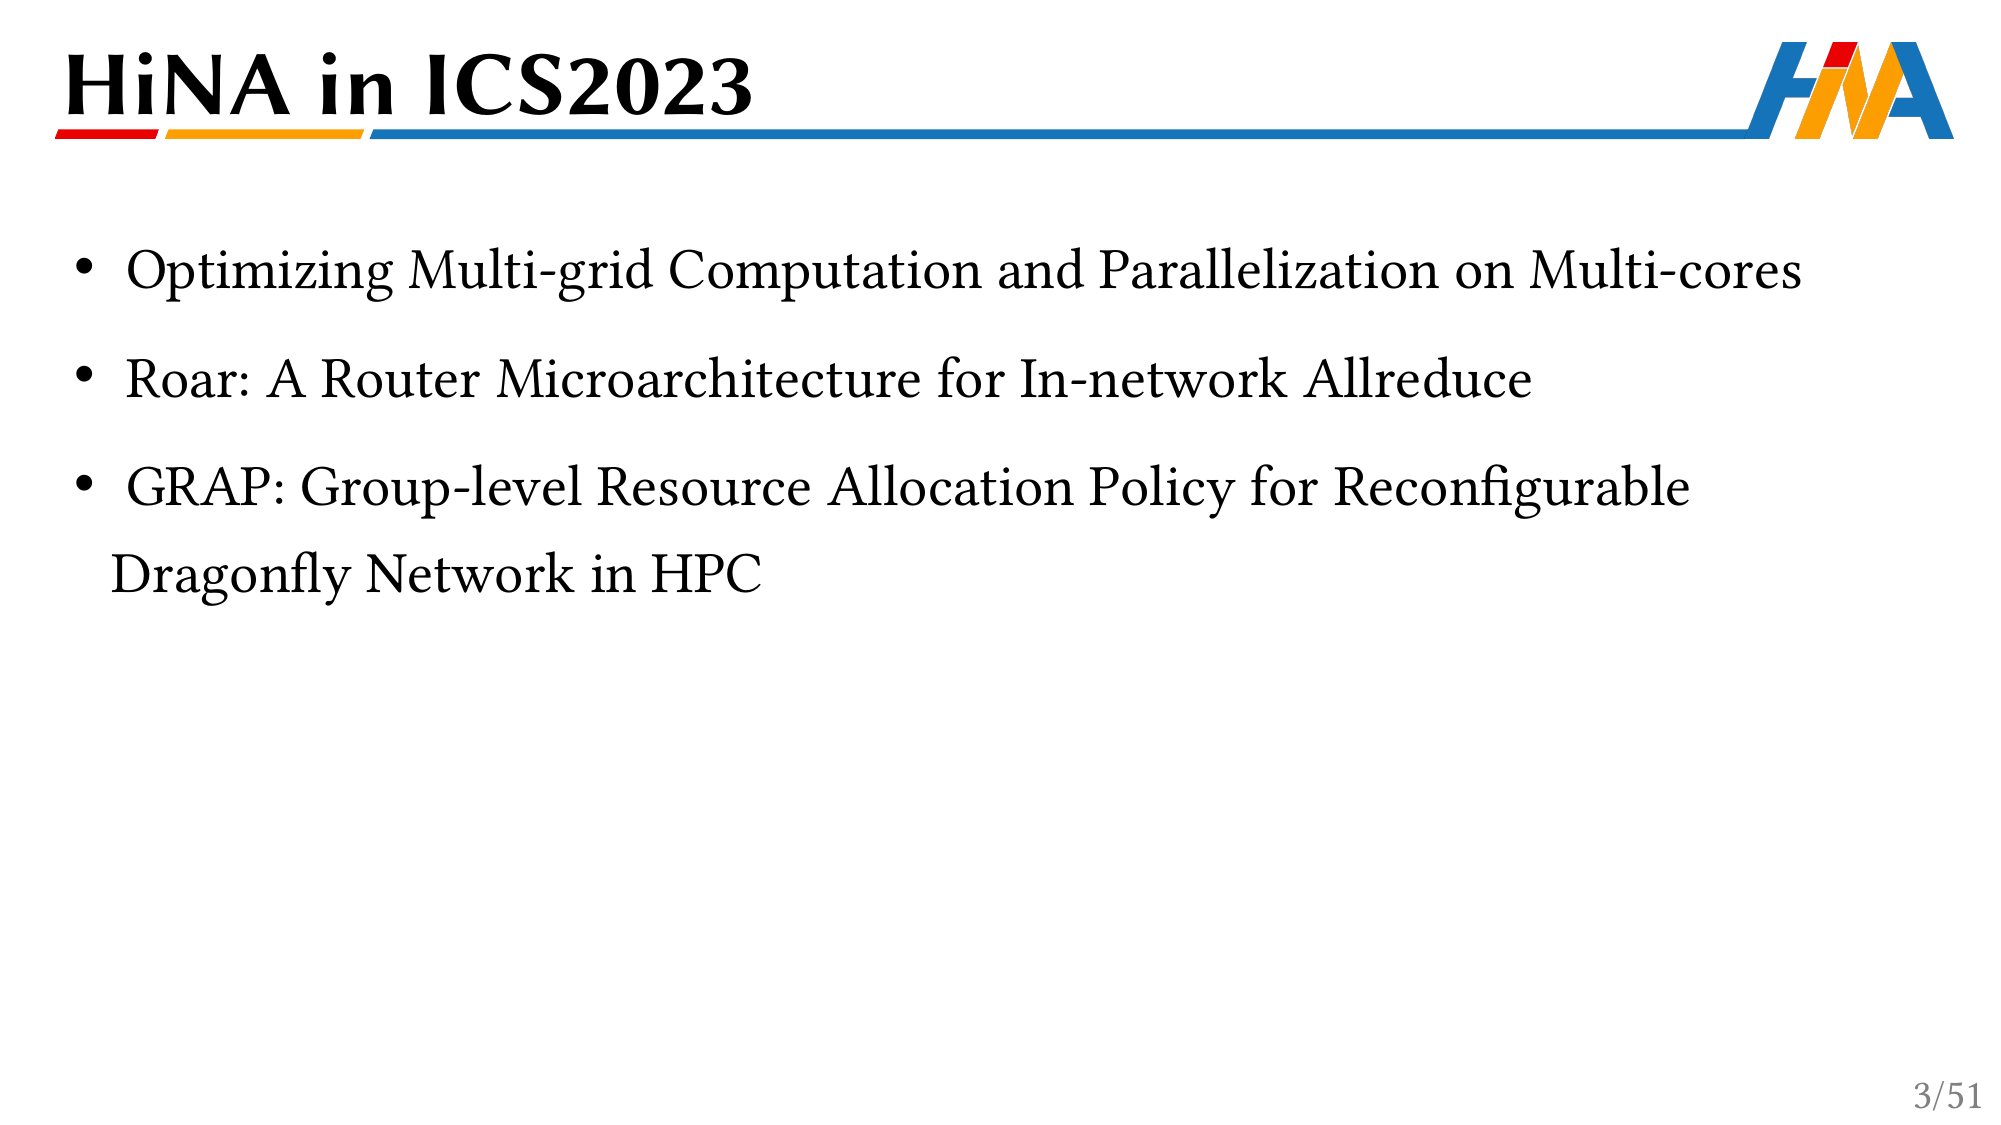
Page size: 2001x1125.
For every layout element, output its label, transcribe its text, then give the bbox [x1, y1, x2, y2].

picture [1744, 42, 1954, 139]
list HiNA in ICS2023 [60, 0, 1748, 129]
list Optimizing Multi-grid Computation and Parallelization on Multi-cores Roar: A Router Microarchitecture for In-network Allreduce GRAP: Group-level Resource Allocation Policy for Reconfigurable Dragonfly Network in HPC [59, 205, 1943, 1069]
